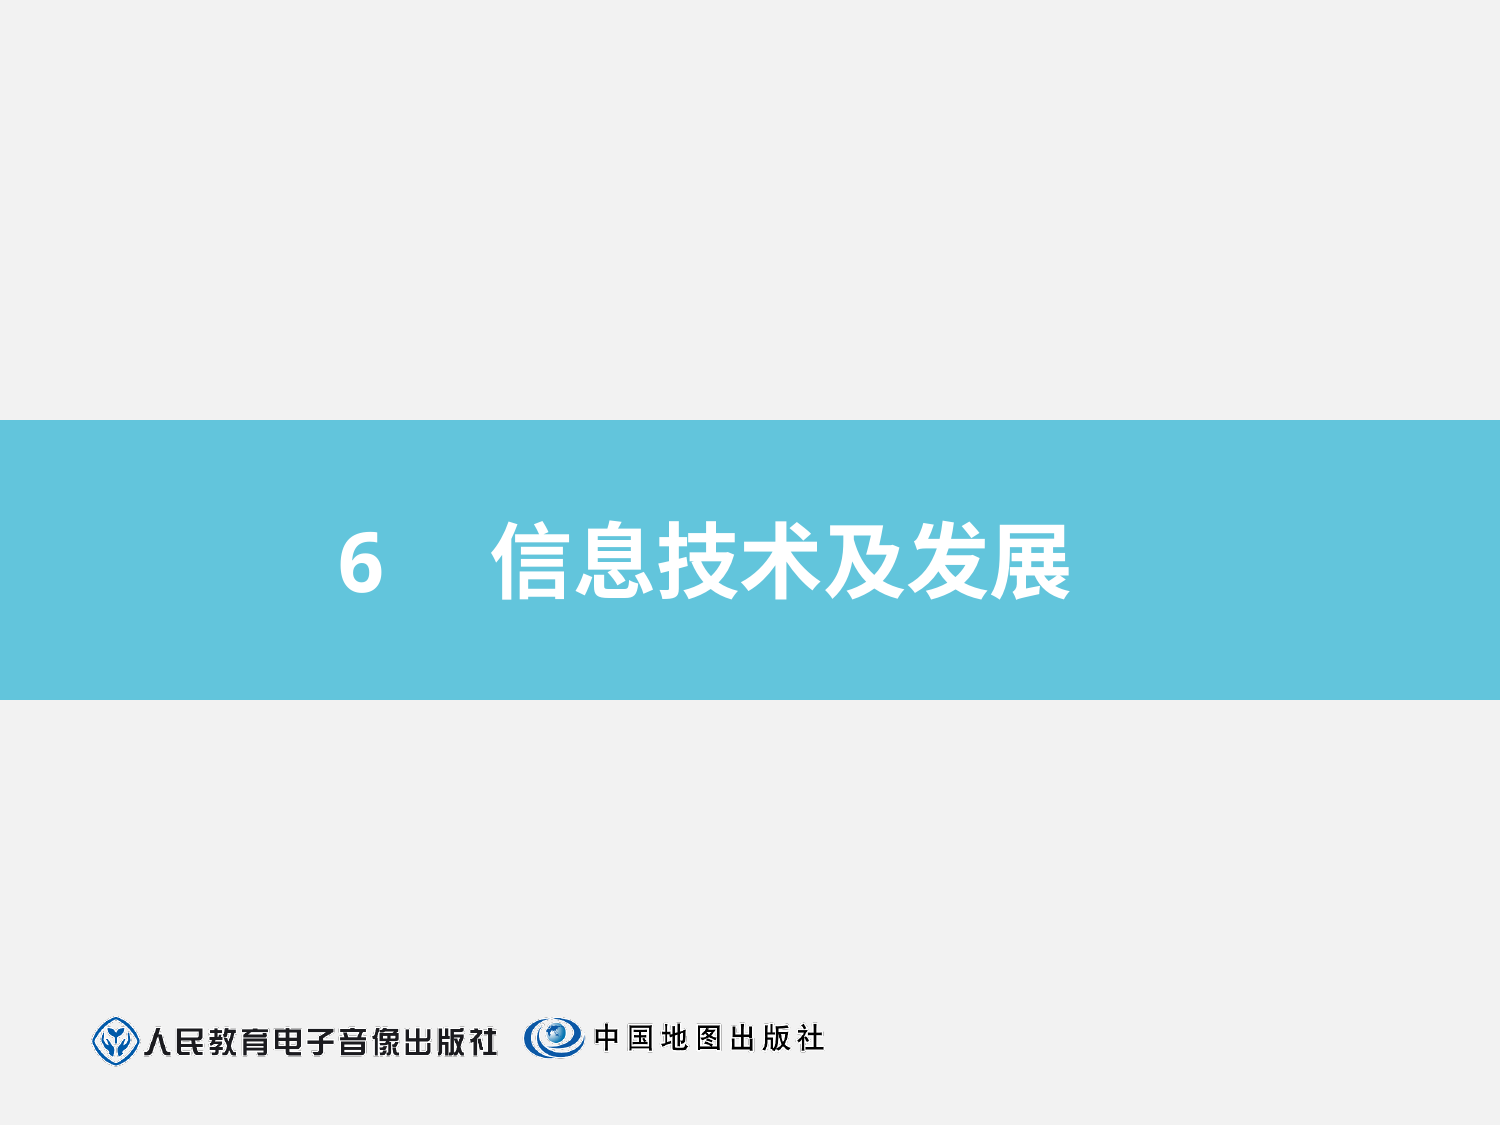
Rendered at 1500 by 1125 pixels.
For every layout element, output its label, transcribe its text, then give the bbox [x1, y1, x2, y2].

text_box 6 信息技术及发展 [0, 502, 1455, 617]
text_box [0, 419, 1500, 701]
picture [77, 1009, 898, 1067]
